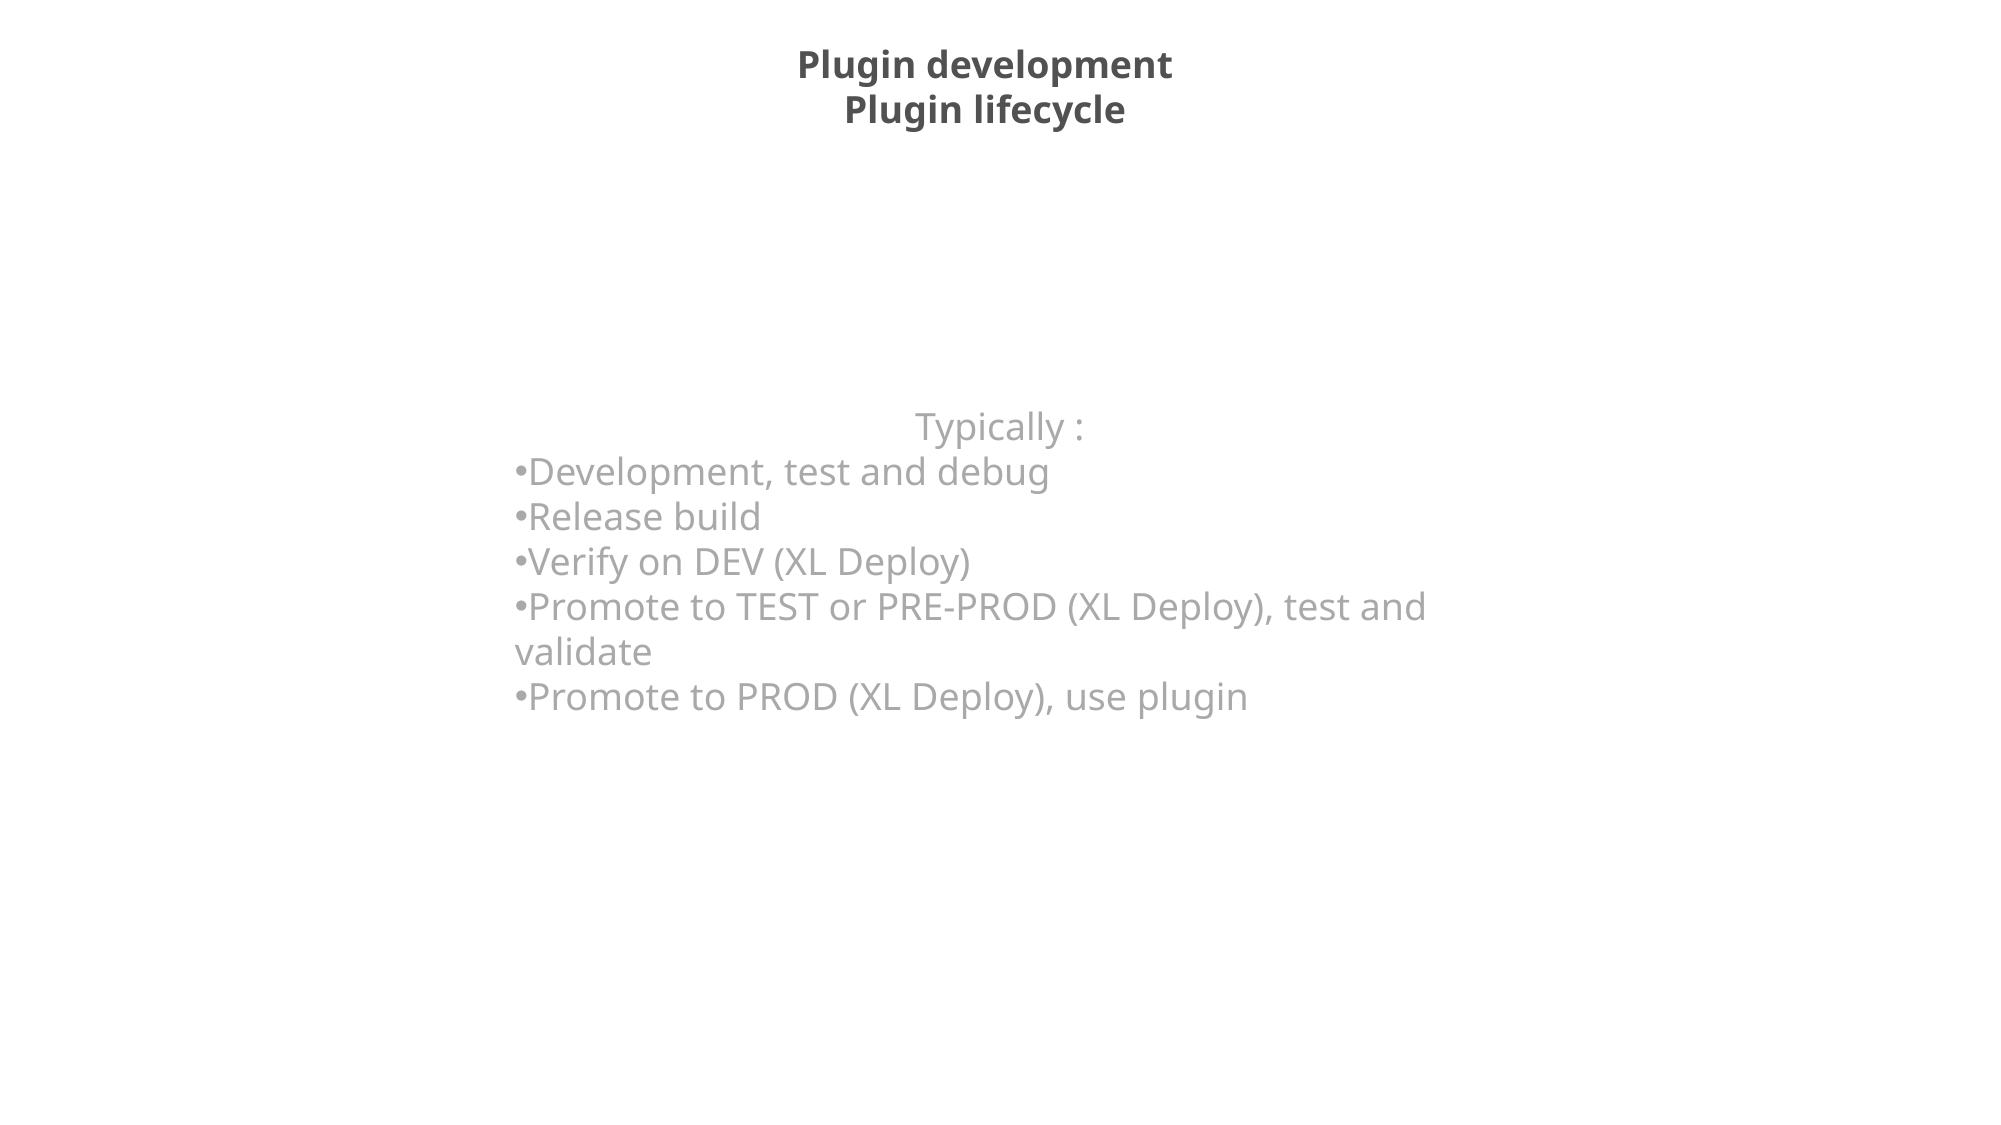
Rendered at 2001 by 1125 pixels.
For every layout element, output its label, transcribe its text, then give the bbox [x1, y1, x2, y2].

text_box Typically : Development, test and debug Release build Verify on DEV (XL Deploy) Promote to TEST or PRE-PROD (XL Deploy), test and validate Promote to PROD (XL Deploy), use plugin [500, 395, 1500, 726]
text_box Plugin development Plugin lifecycle [485, 34, 1486, 139]
